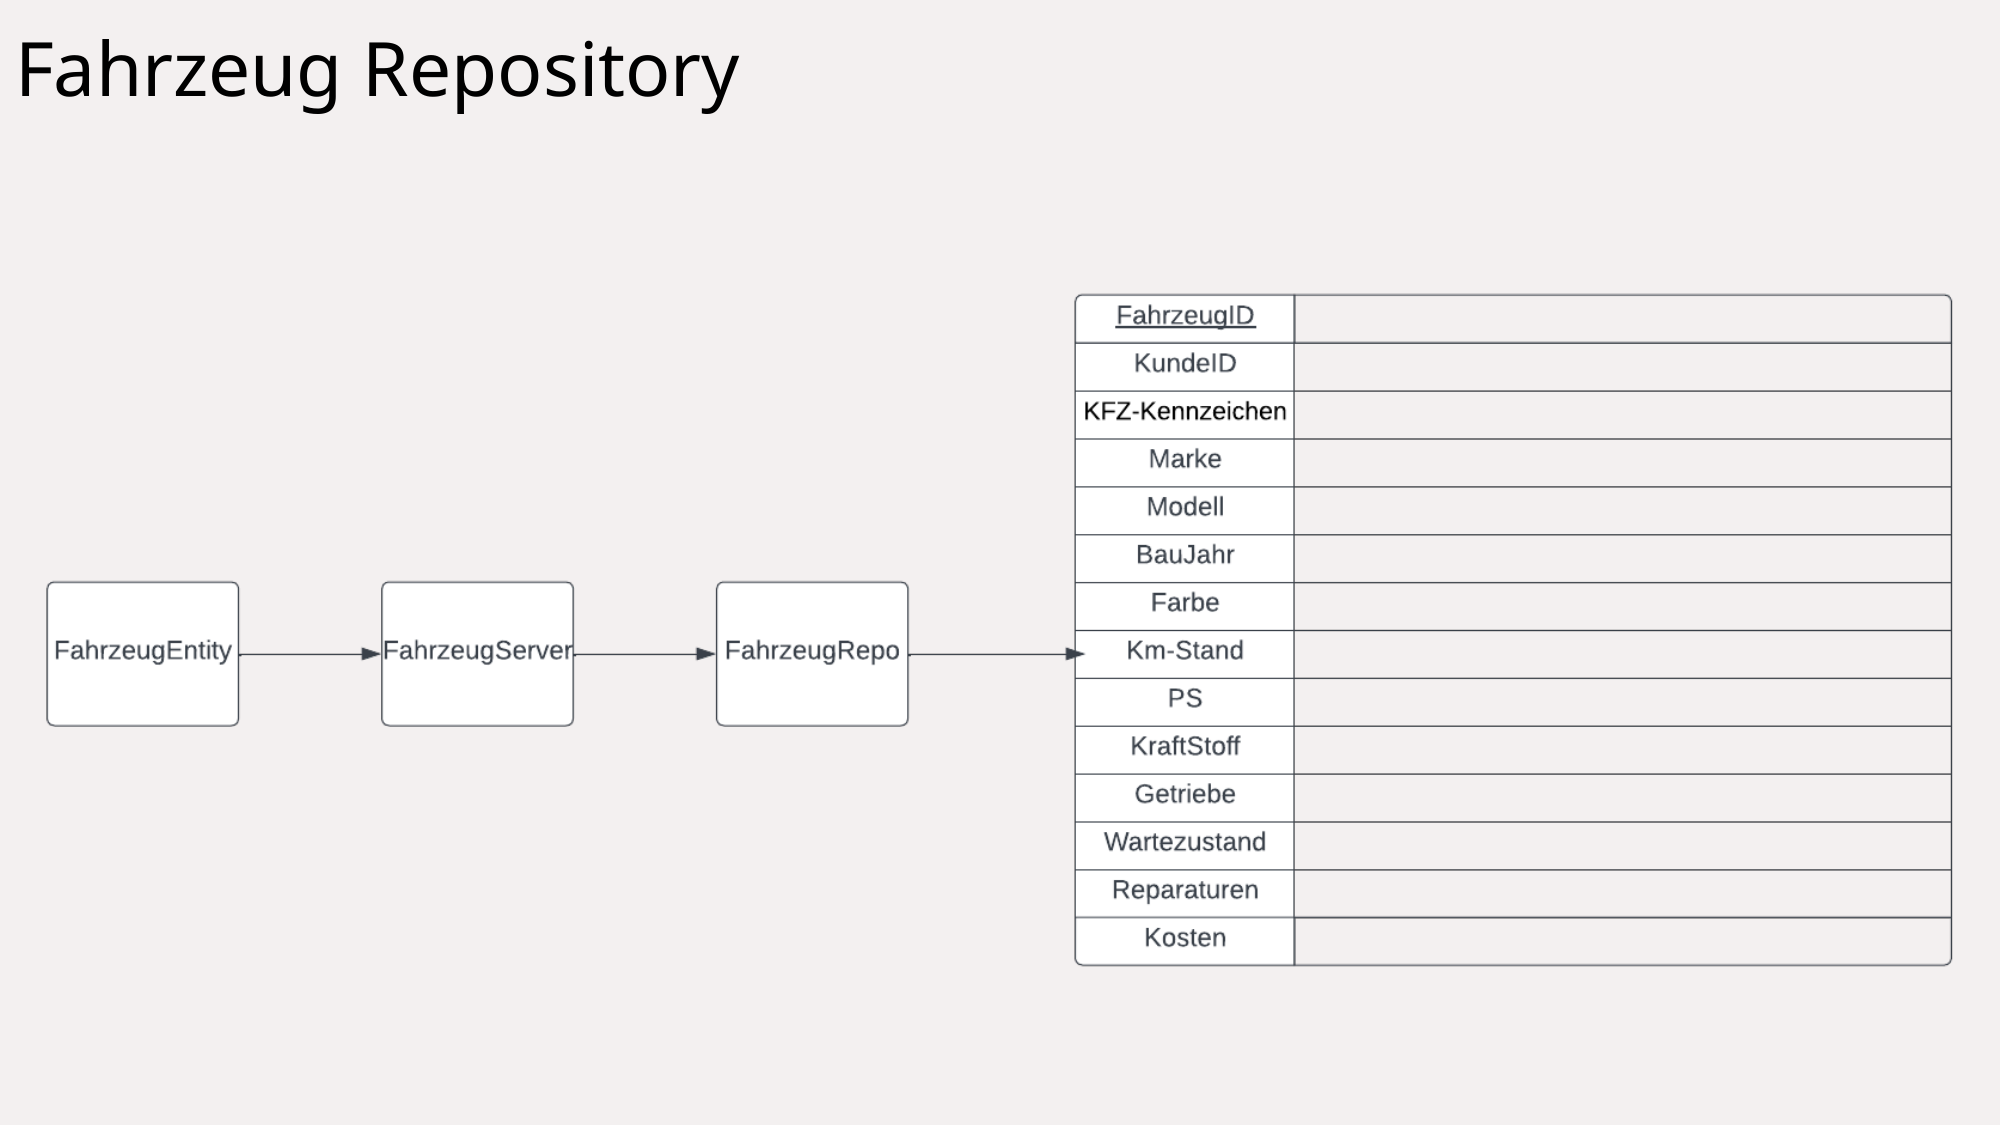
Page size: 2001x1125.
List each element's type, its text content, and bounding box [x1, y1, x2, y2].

title Fahrzeug Repository [0, 0, 2000, 120]
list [0, 247, 2000, 1013]
